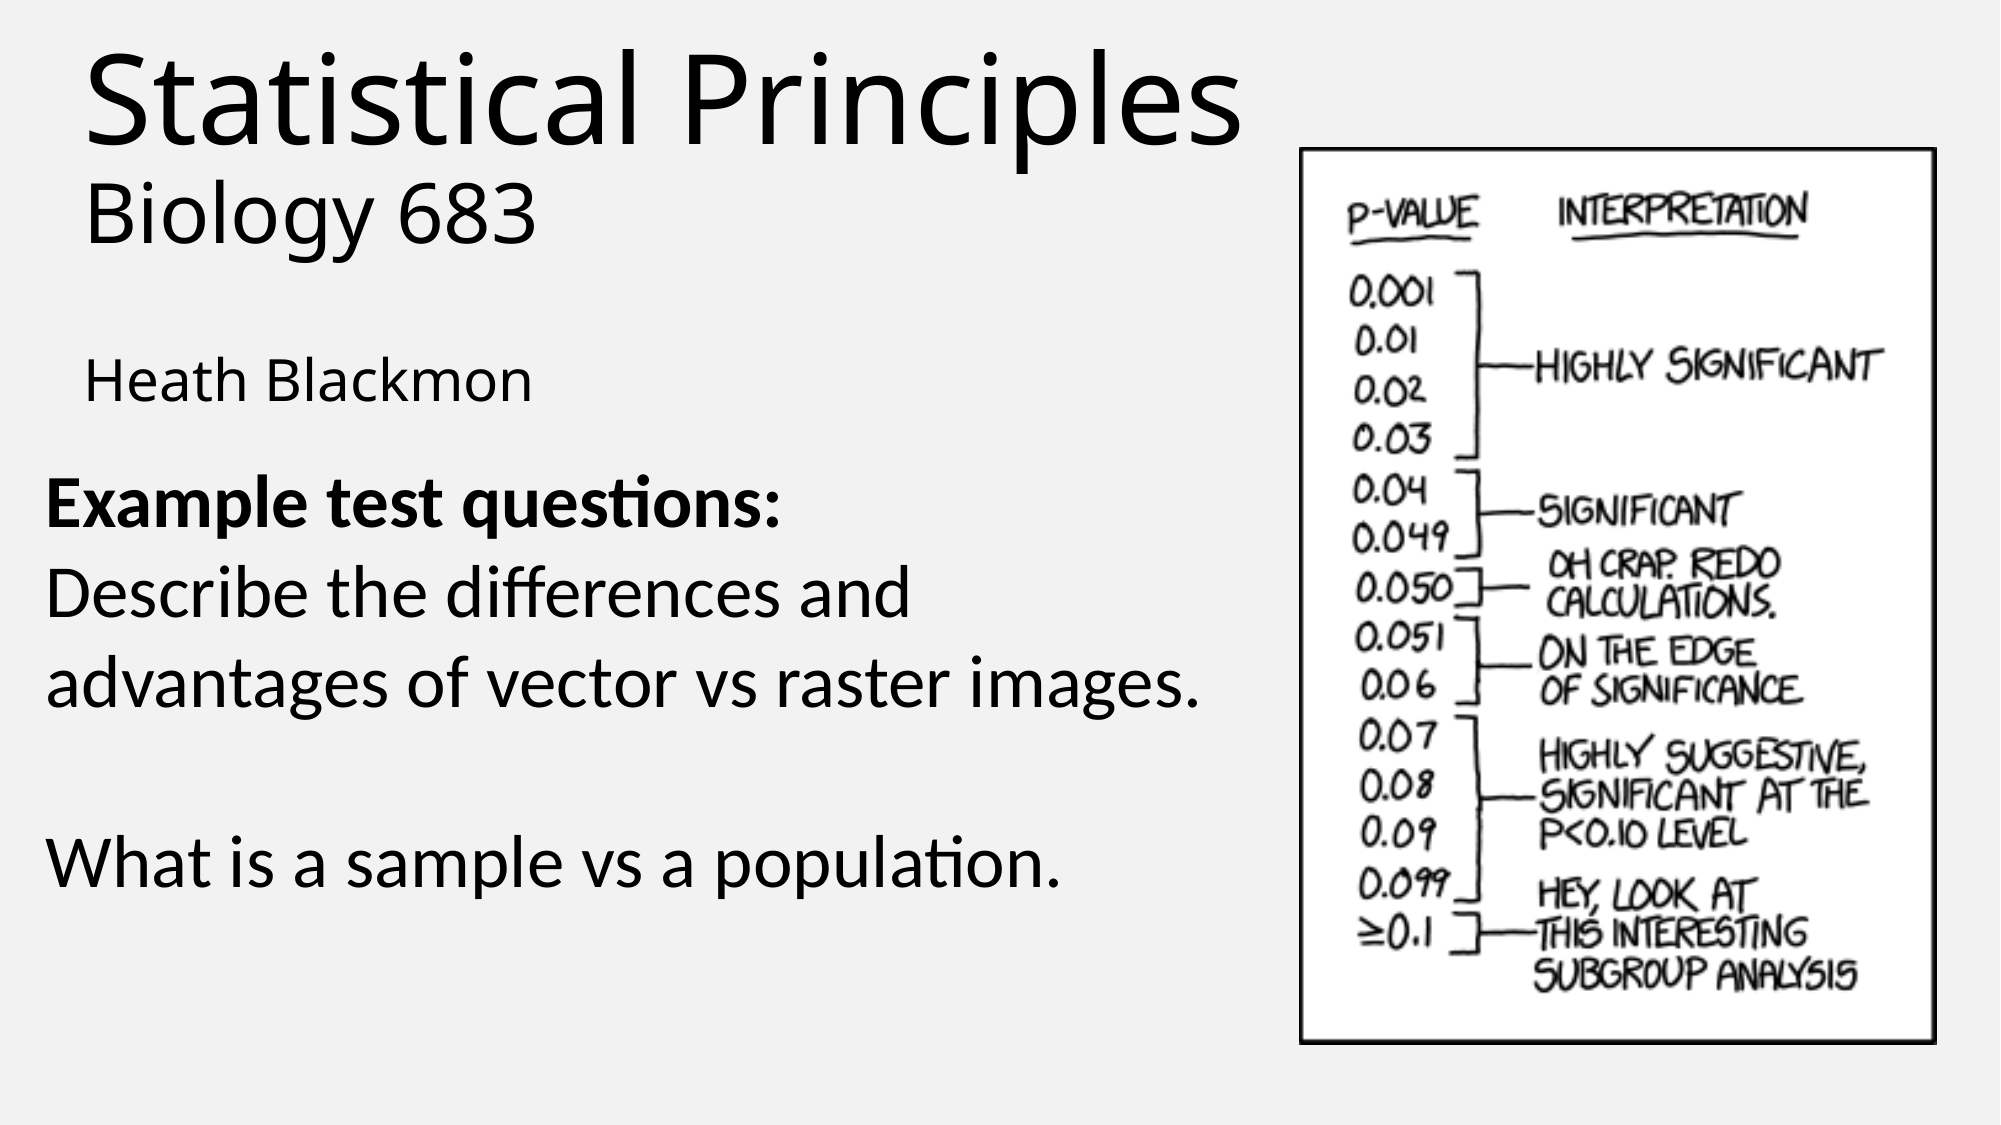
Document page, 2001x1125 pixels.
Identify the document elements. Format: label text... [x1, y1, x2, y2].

title Statistical Principles Biology 683 Heath Blackmon [68, 0, 1792, 422]
text_box Example test questions: Describe the differences and advantages of vector vs raster images. What is a sample vs a population. [30, 445, 1230, 911]
picture [1299, 147, 1937, 1045]
